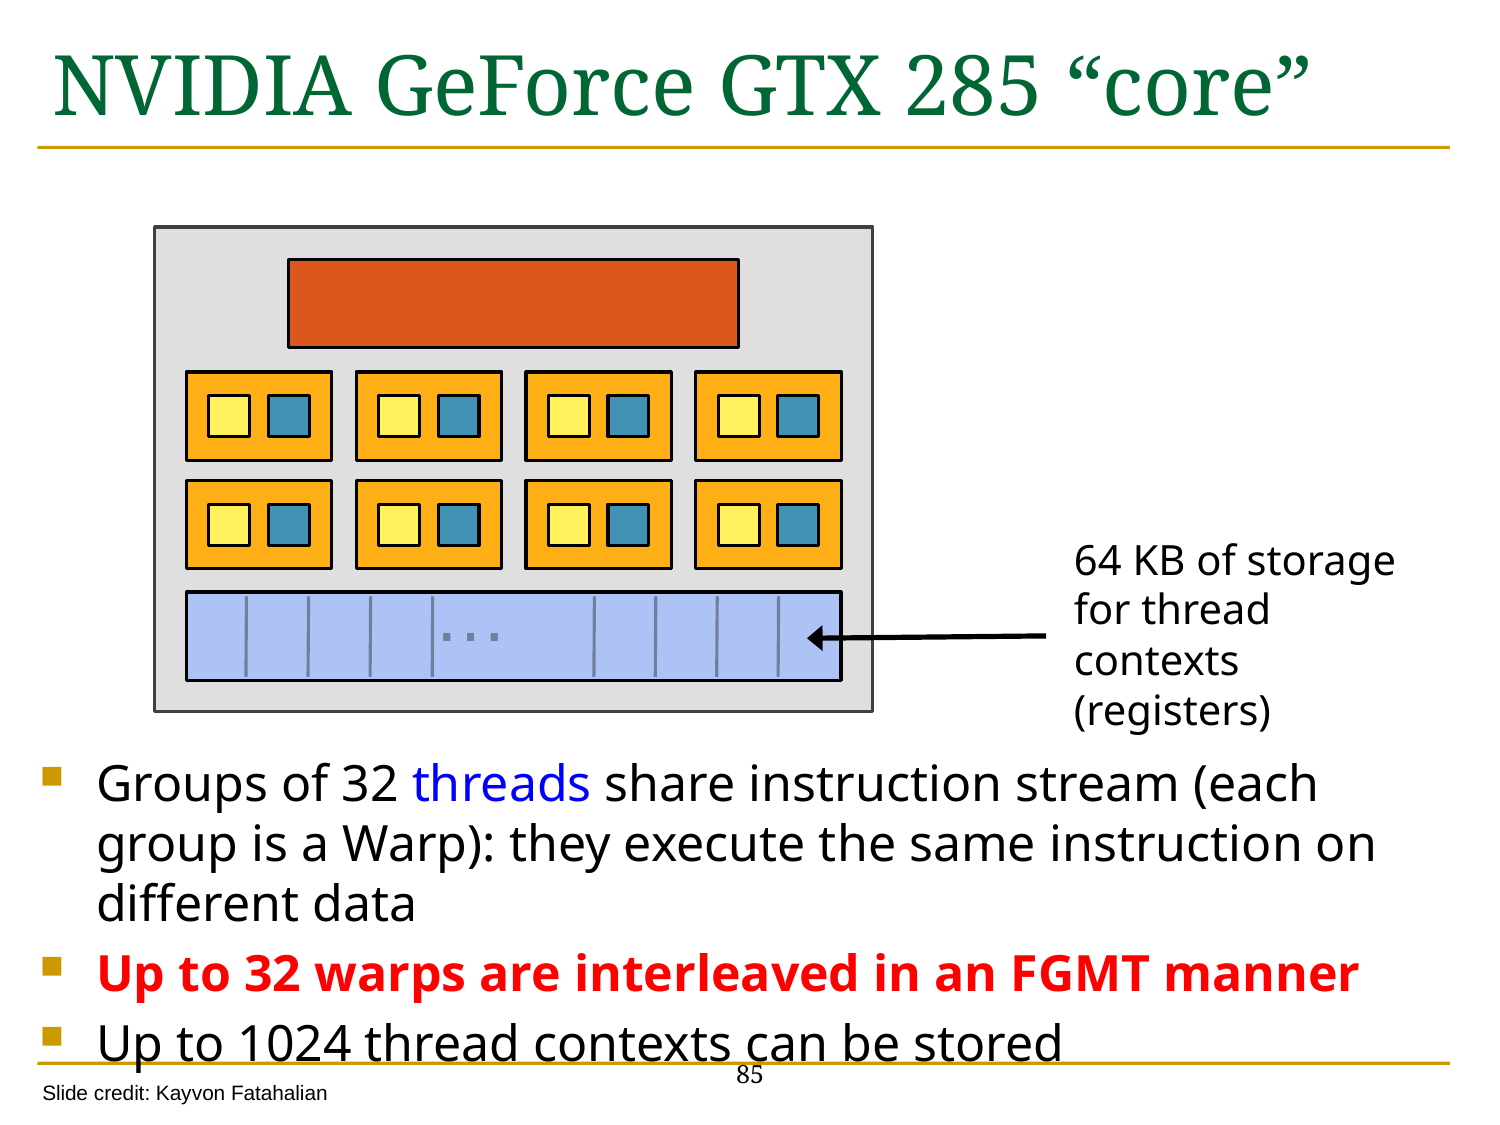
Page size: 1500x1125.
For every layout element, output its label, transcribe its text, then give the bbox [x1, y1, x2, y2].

title NVIDIA GeForce GTX 285 “core” [37, 24, 1450, 200]
list Groups of 32 threads share instruction stream (each group is a Warp): they execute the same instruction on different data Up to 32 warps are interleaved in an FGMT manner Up to 1024 thread contexts can be stored [24, 743, 1475, 1059]
text_box Slide credit: Kayvon Fatahalian [27, 1072, 343, 1112]
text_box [154, 226, 874, 712]
text_box 64 KB of storage for thread contexts (registers) [1059, 526, 1445, 741]
slide_number 85 [512, 1059, 988, 1101]
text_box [806, 635, 1047, 639]
